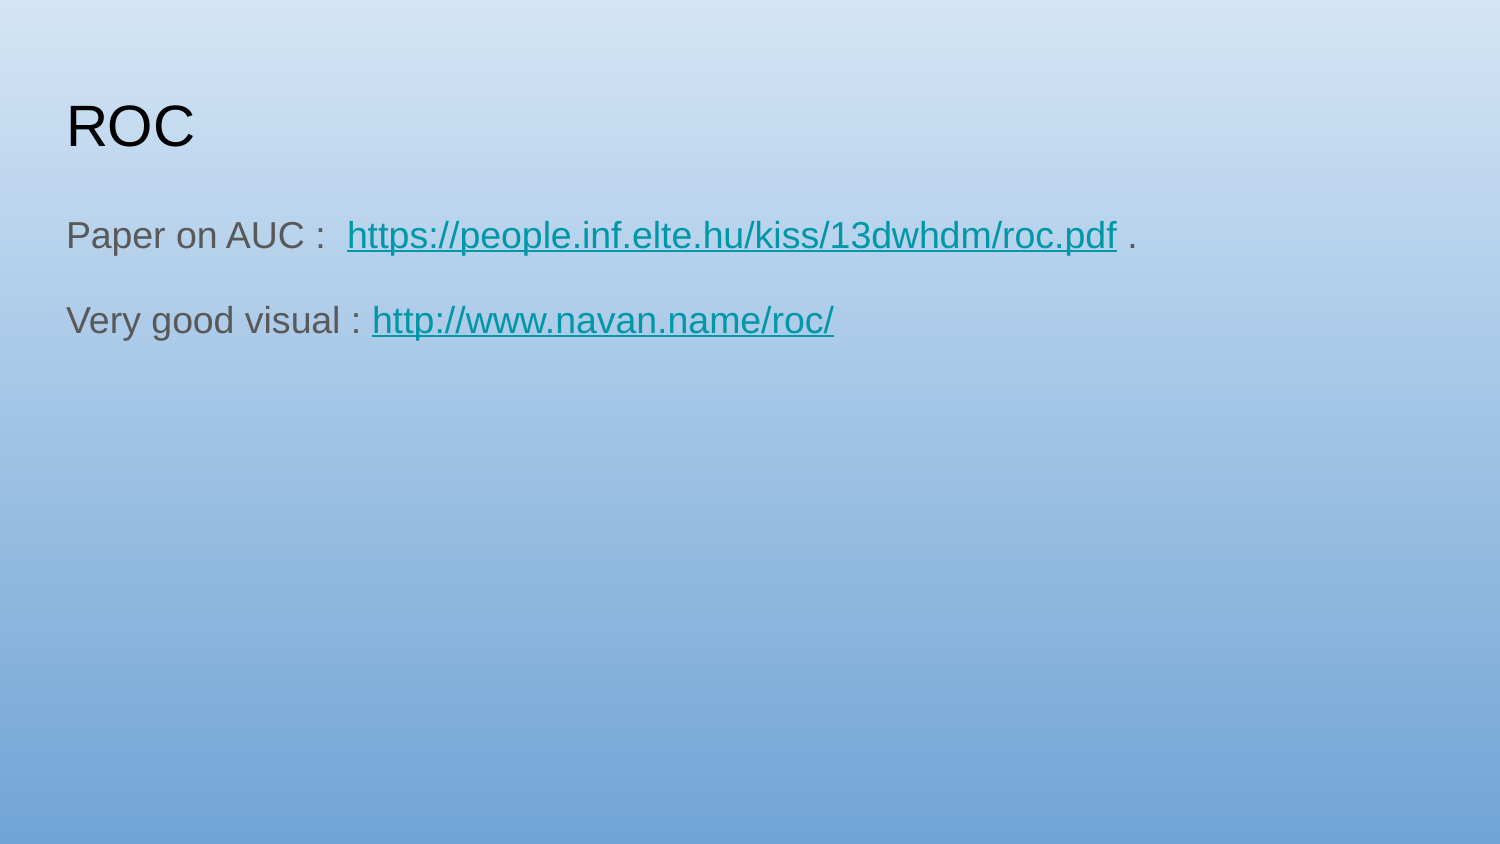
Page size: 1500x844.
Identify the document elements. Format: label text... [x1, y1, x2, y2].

list Paper on AUC : https://people.inf.elte.hu/kiss/13dwhdm/roc.pdf . Very good visual : http://www.navan.name/roc/ [51, 189, 1449, 750]
title ROC [51, 72, 1449, 167]
